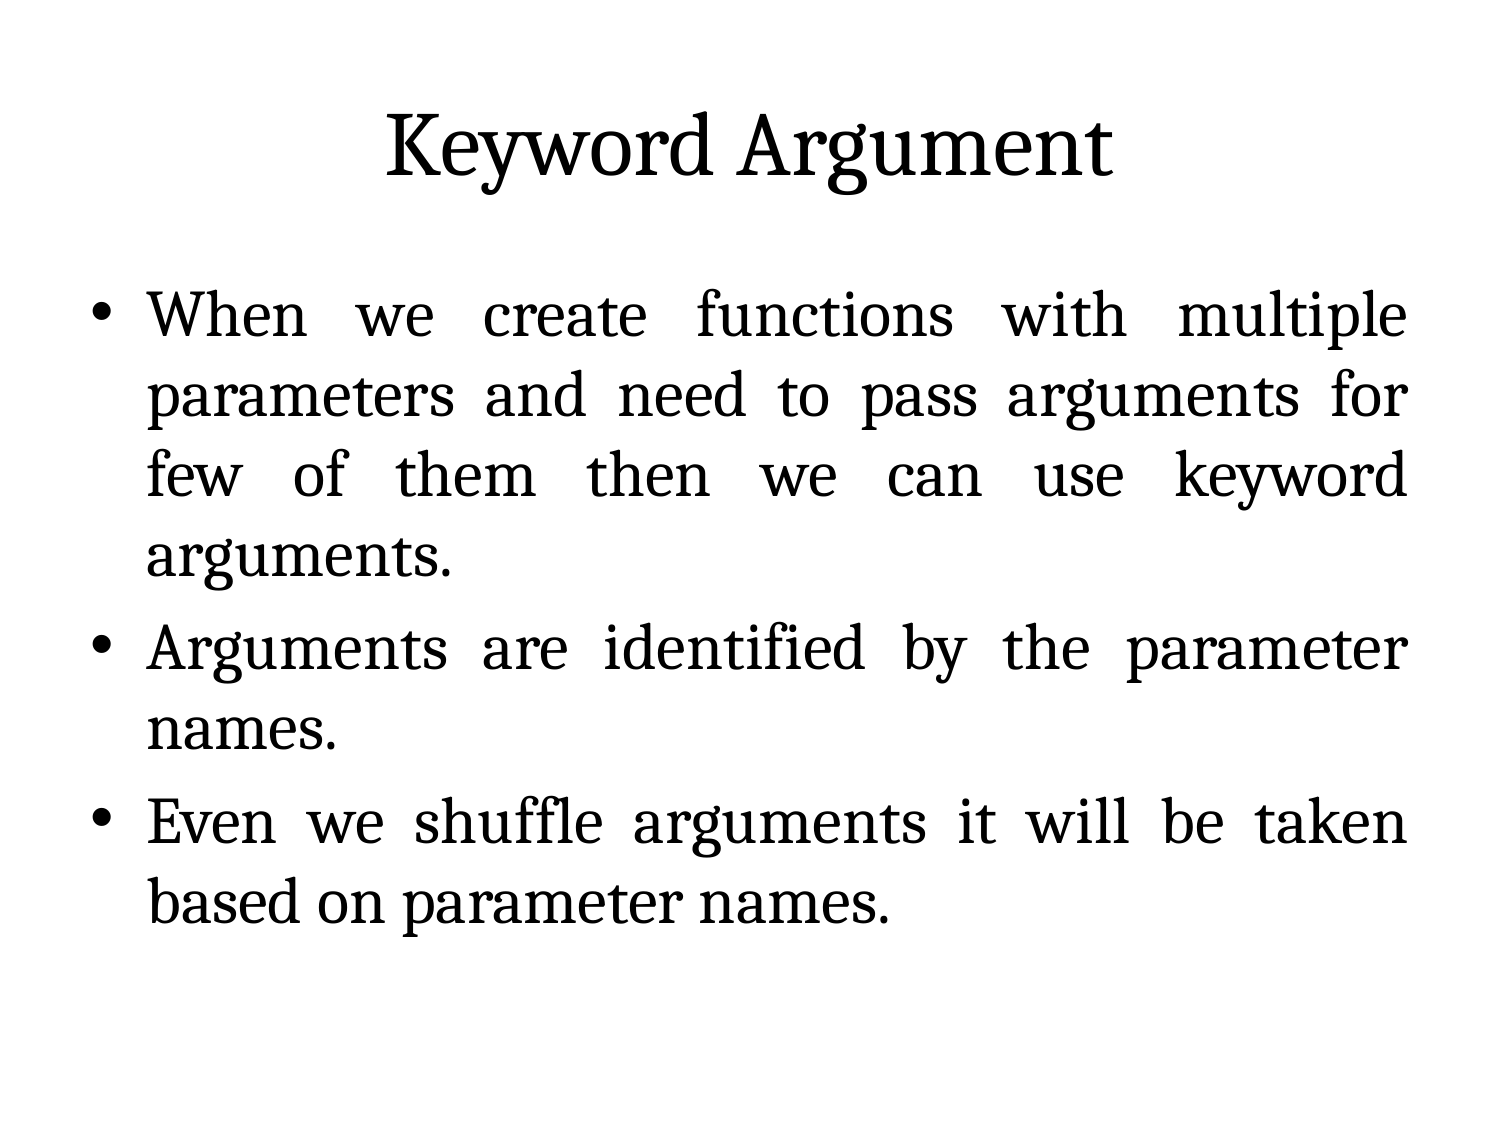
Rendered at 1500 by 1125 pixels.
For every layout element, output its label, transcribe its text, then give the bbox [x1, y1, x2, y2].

title Keyword Argument [75, 45, 1425, 233]
list When we create functions with multiple parameters and need to pass arguments for few of them then we can use keyword arguments. Arguments are identified by the parameter names. Even we shuffle arguments it will be taken based on parameter names. [75, 262, 1425, 1005]
